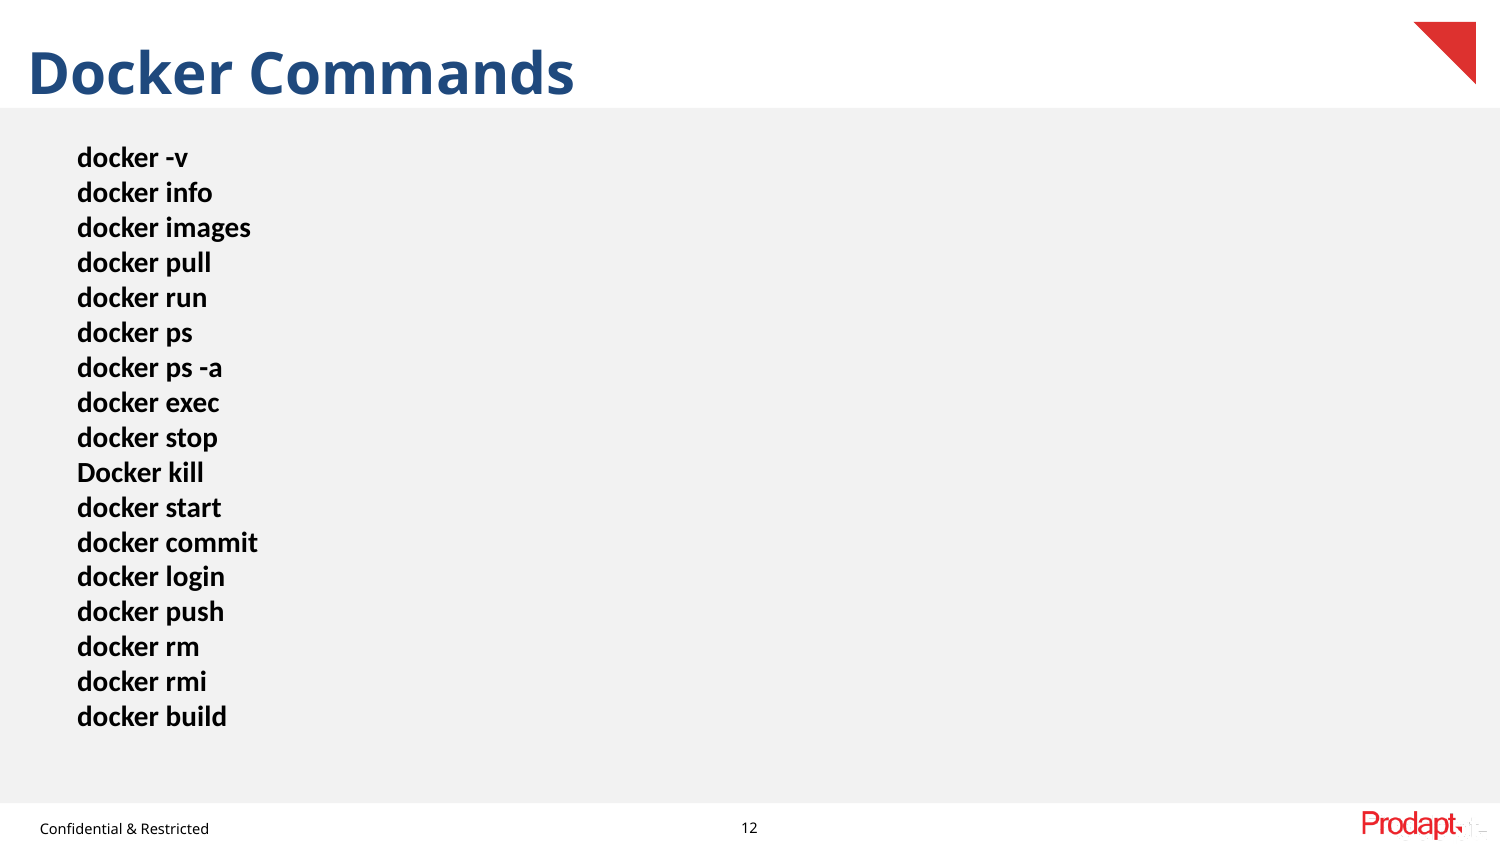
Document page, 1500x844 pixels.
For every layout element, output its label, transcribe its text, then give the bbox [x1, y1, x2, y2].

slide_number 12 [717, 817, 781, 841]
picture [1360, 809, 1487, 844]
text_box docker -v docker info docker images docker pull docker run docker ps docker ps -a docker exec docker stop Docker kill docker start docker commit docker login docker push docker rm docker rmi docker build [62, 130, 438, 740]
title Docker Commands [12, 0, 1425, 108]
